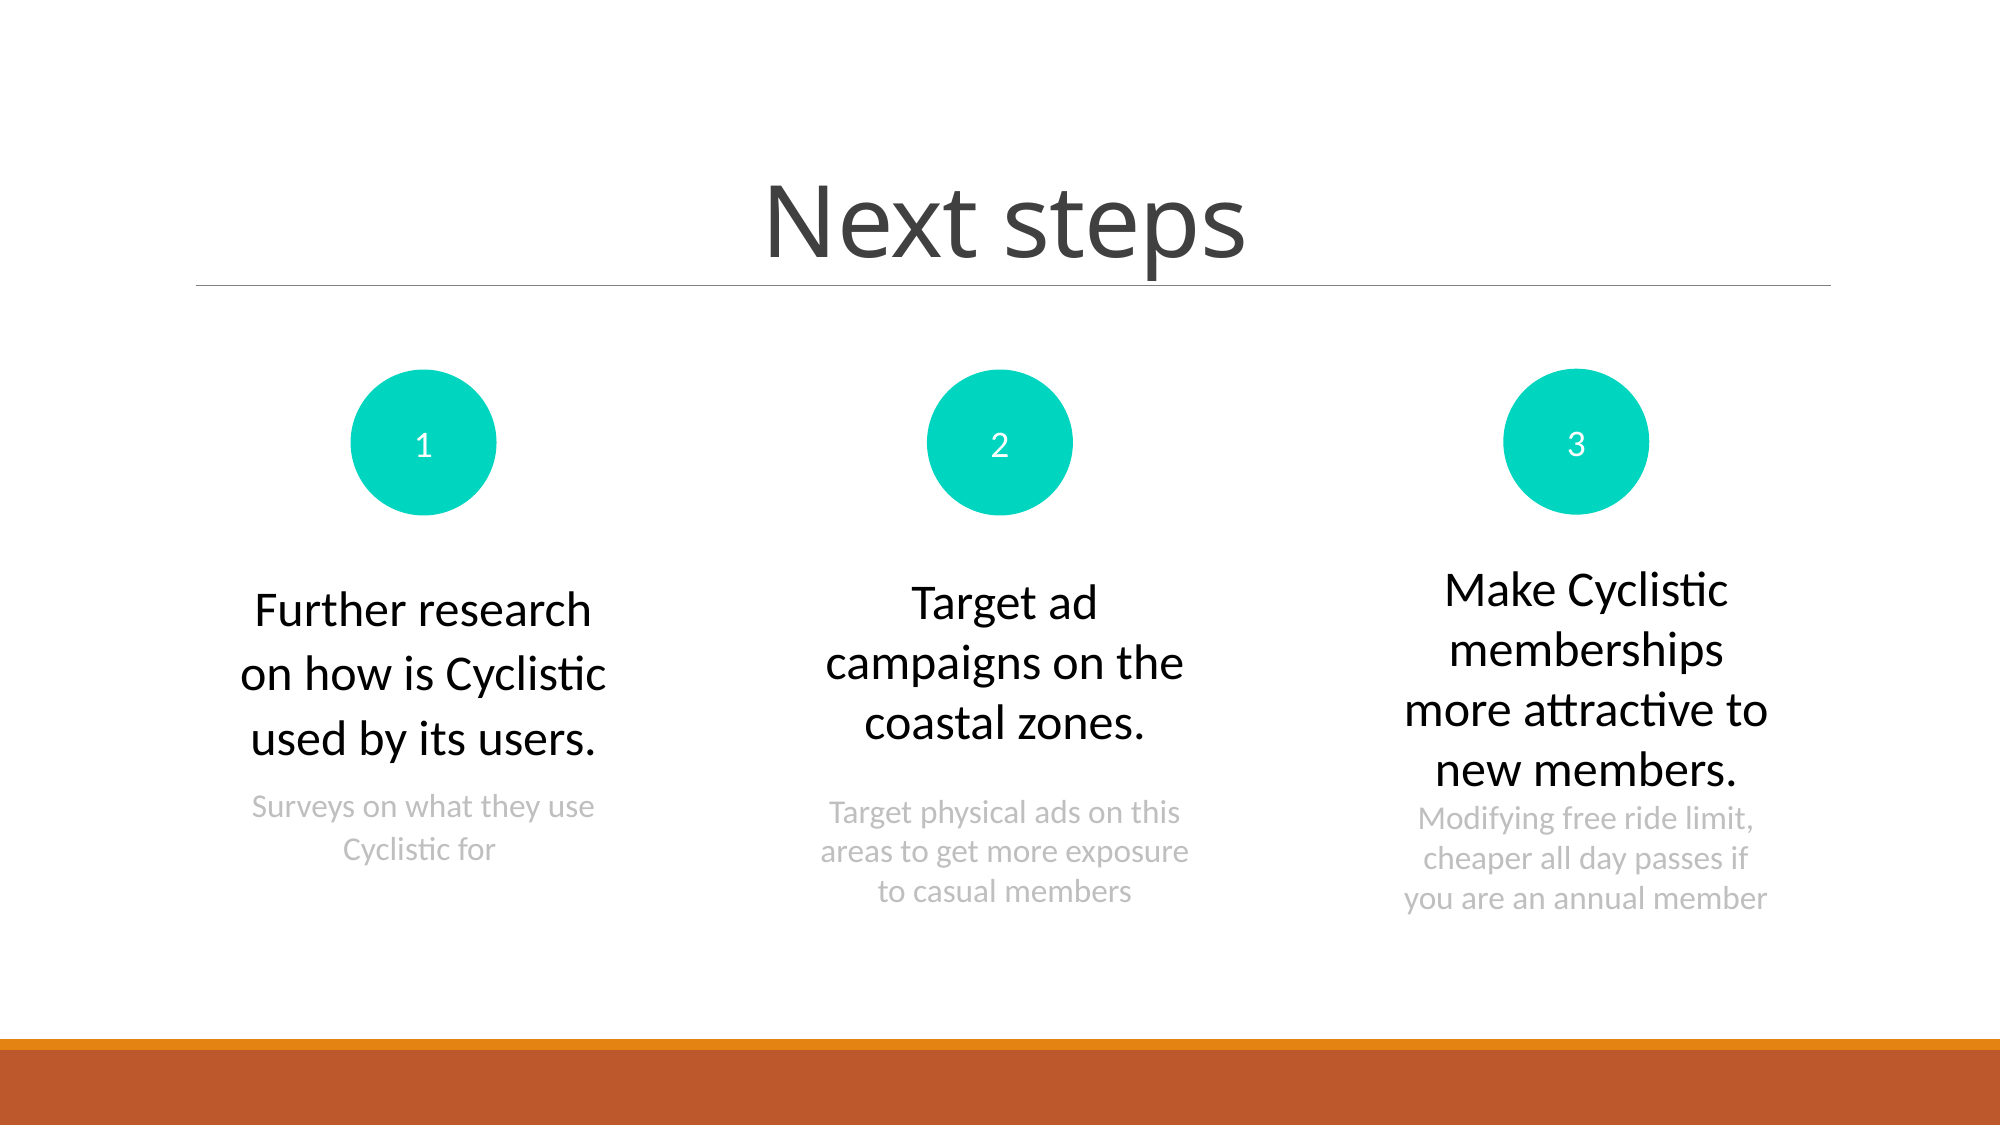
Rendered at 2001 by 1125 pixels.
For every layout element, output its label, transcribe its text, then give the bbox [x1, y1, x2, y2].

text_box 1 [350, 369, 497, 516]
text_box Target ad campaigns on the coastal zones. Target physical ads on this areas to get more exposure to casual members [800, 562, 1210, 1022]
text_box 3 [1503, 368, 1650, 515]
text_box 2 [926, 369, 1073, 516]
title Next steps [180, 47, 1830, 285]
text_box Further research on how is Cyclistic used by its users. Surveys on what they use Cyclistic for [219, 564, 628, 956]
text_box Make Cyclistic memberships more attractive to new members. Modifying free ride limit, cheaper all day passes if you are an annual member [1381, 549, 1791, 1089]
